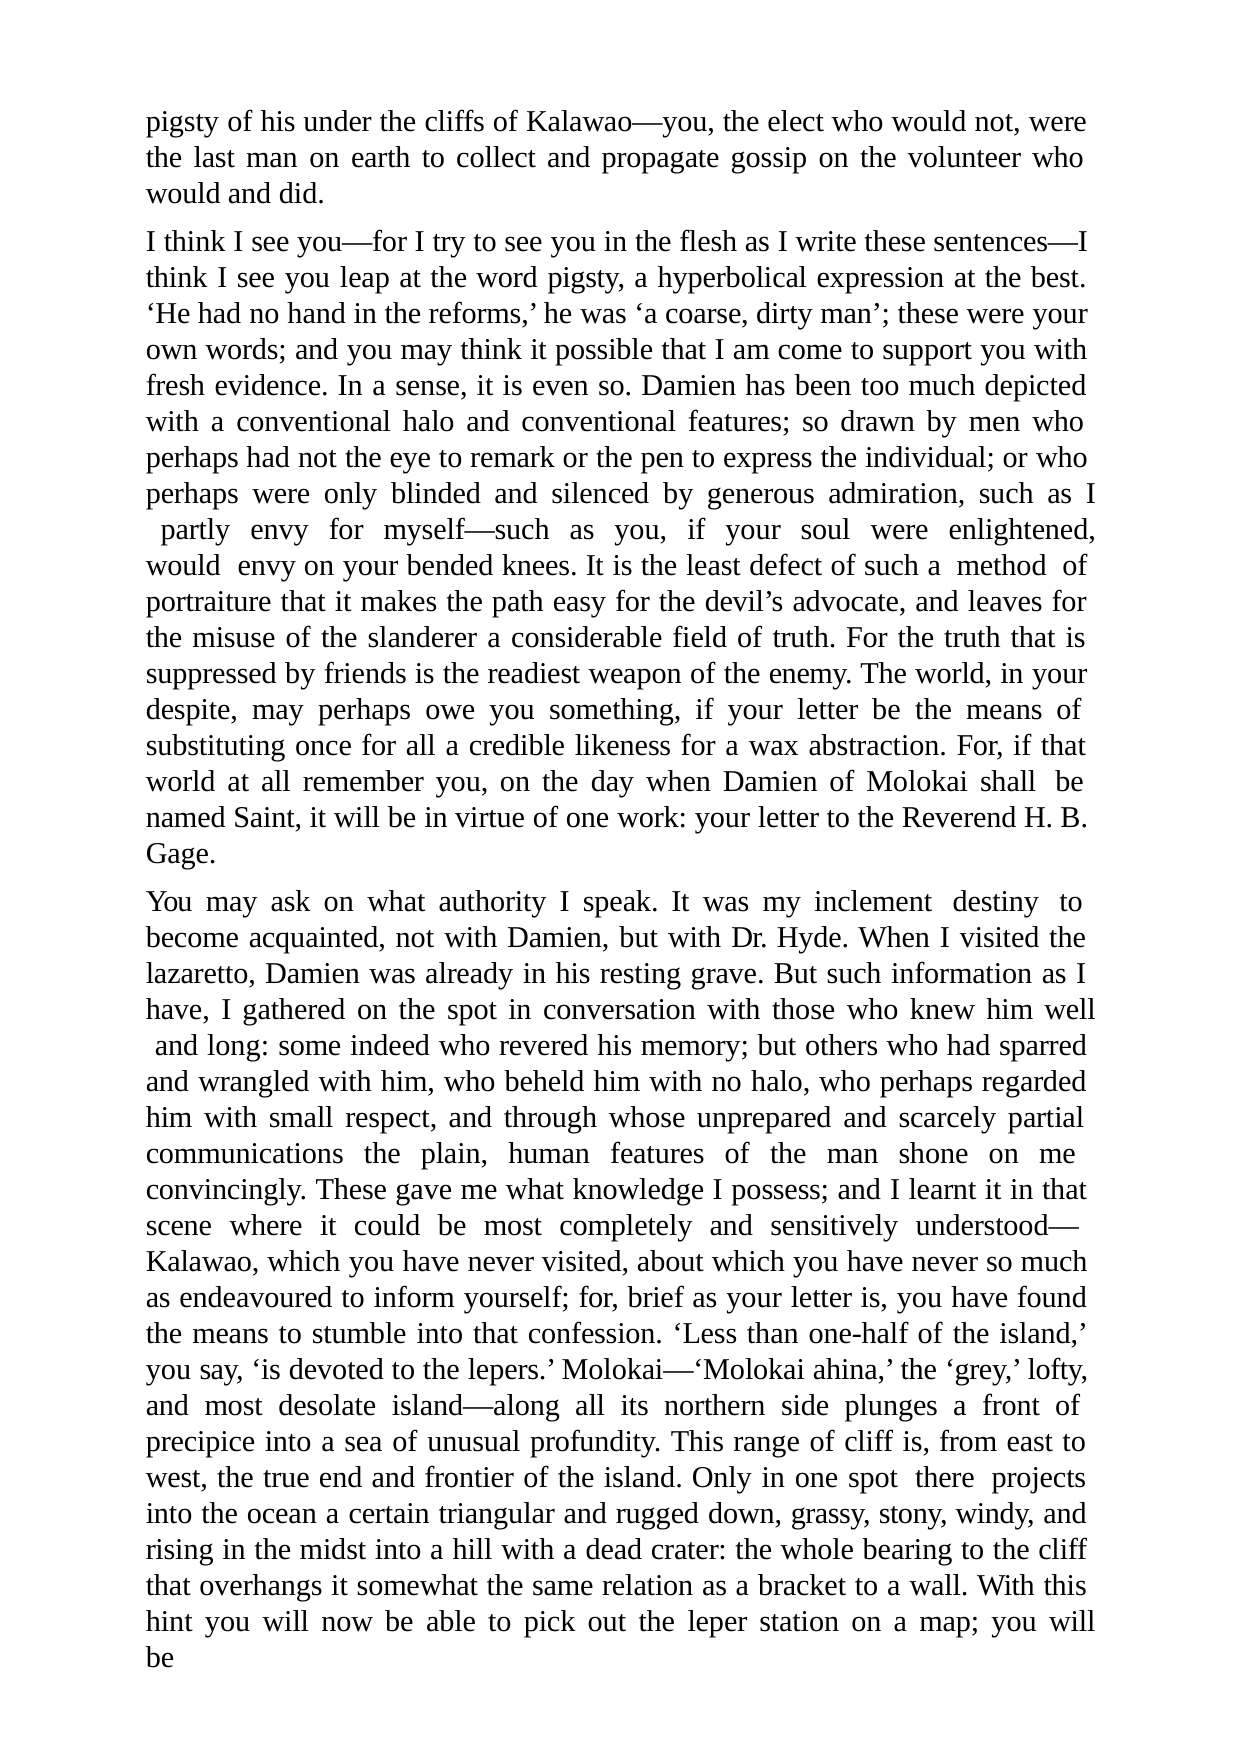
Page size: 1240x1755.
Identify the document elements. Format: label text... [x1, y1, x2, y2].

text_box pigsty of his under the cliffs of Kalawao—you, the elect who would not, were the last man on earth to collect and propagate gossip on the volunteer who would and did. I think I see you—for I try to see you in the flesh as I write these sentences—I think I see you leap at the word pigsty, a hyperbolical expression at the best. ‘He had no hand in the reforms,’ he was ‘a coarse, dirty man’; these were your own words; and you may think it possible that I am come to support you with fresh evidence. In a sense, it is even so. Damien has been too much depicted with a conventional halo and conventional features; so drawn by men who perhaps had not the eye to remark or the pen to express the individual; or who perhaps were only blinded and silenced by generous admiration, such as I partly envy for myself—such as you, if your soul were enlightened, would envy on your bended knees. It is the least defect of such a method of portraiture that it makes the path easy for the devil’s advocate, and leaves for the misuse of the slanderer a considerable field of truth. For the truth that is suppressed by friends is the readiest weapon of the enemy. The world, in your despite, may perhaps owe you something, if your letter be the means of substituting once for all a credible likeness for a wax abstraction. For, if that world at all remember you, on the day when Damien of Molokai shall be named Saint, it will be in virtue of one work: your letter to the Reverend H. B. Gage. You may ask on what authority I speak. It was my inclement destiny to become acquainted, not with Damien, but with Dr. Hyde. When I visited the lazaretto, Damien was already in his resting grave. But such information as I have, I gathered on the spot in conversation with those who knew him well and long: some indeed who revered his memory; but others who had sparred and wrangled with him, who beheld him with no halo, who perhaps regarded him with small respect, and through whose unprepared and scarcely partial communications the plain, human features of the man shone on me convincingly. These gave me what knowledge I possess; and I learnt it in that scene where it could be most completely and sensitively understood— Kalawao, which you have never visited, about which you have never so much as endeavoured to inform yourself; for, brief as your letter is, you have found the means to stumble into that confession. ‘Less than one-half of the island,’ you say, ‘is devoted to the lepers.’ Molokai—‘Molokai ahina,’ the ‘grey,’ lofty, and most desolate island—along all its northern side plunges a front of precipice into a sea of unusual profundity. This range of cliff is, from east to west, the true end and frontier of the island. Only in one spot there projects into the ocean a certain triangular and rugged down, grassy, stony, windy, and rising in the midst into a hill with a dead crater: the whole bearing to the cliff that overhangs it somewhat the same relation as a bracket to a wall. With this hint you will now be able to pick out the leper station on a map; you will be [143, 98, 1097, 1674]
